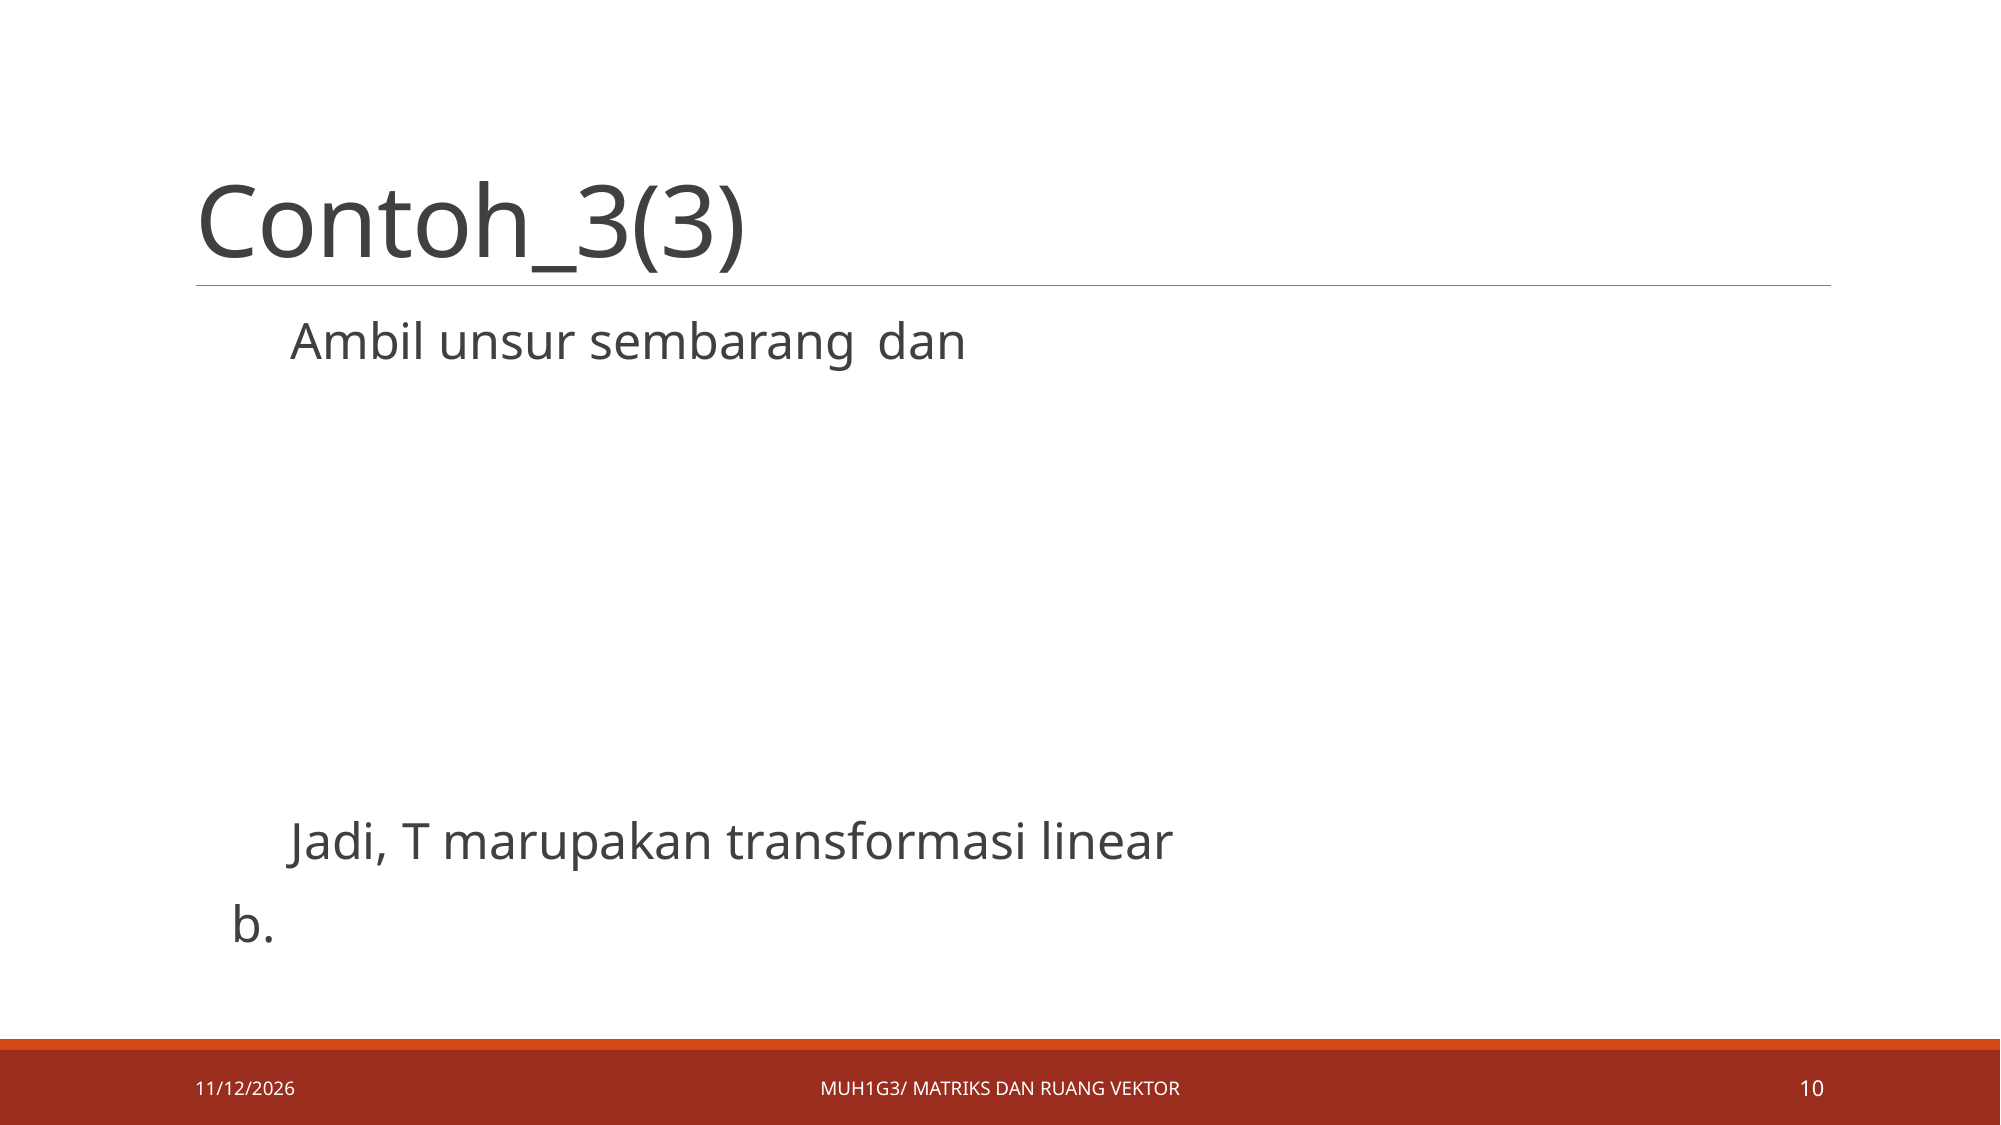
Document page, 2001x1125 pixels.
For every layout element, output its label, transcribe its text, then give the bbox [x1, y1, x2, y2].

title Contoh_3(3) [180, 47, 1830, 285]
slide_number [180, 1059, 586, 1120]
slide_number 10 [1624, 1059, 1840, 1120]
footer MUH1G3/ Matriks dan ruang vektor [604, 1059, 1396, 1120]
